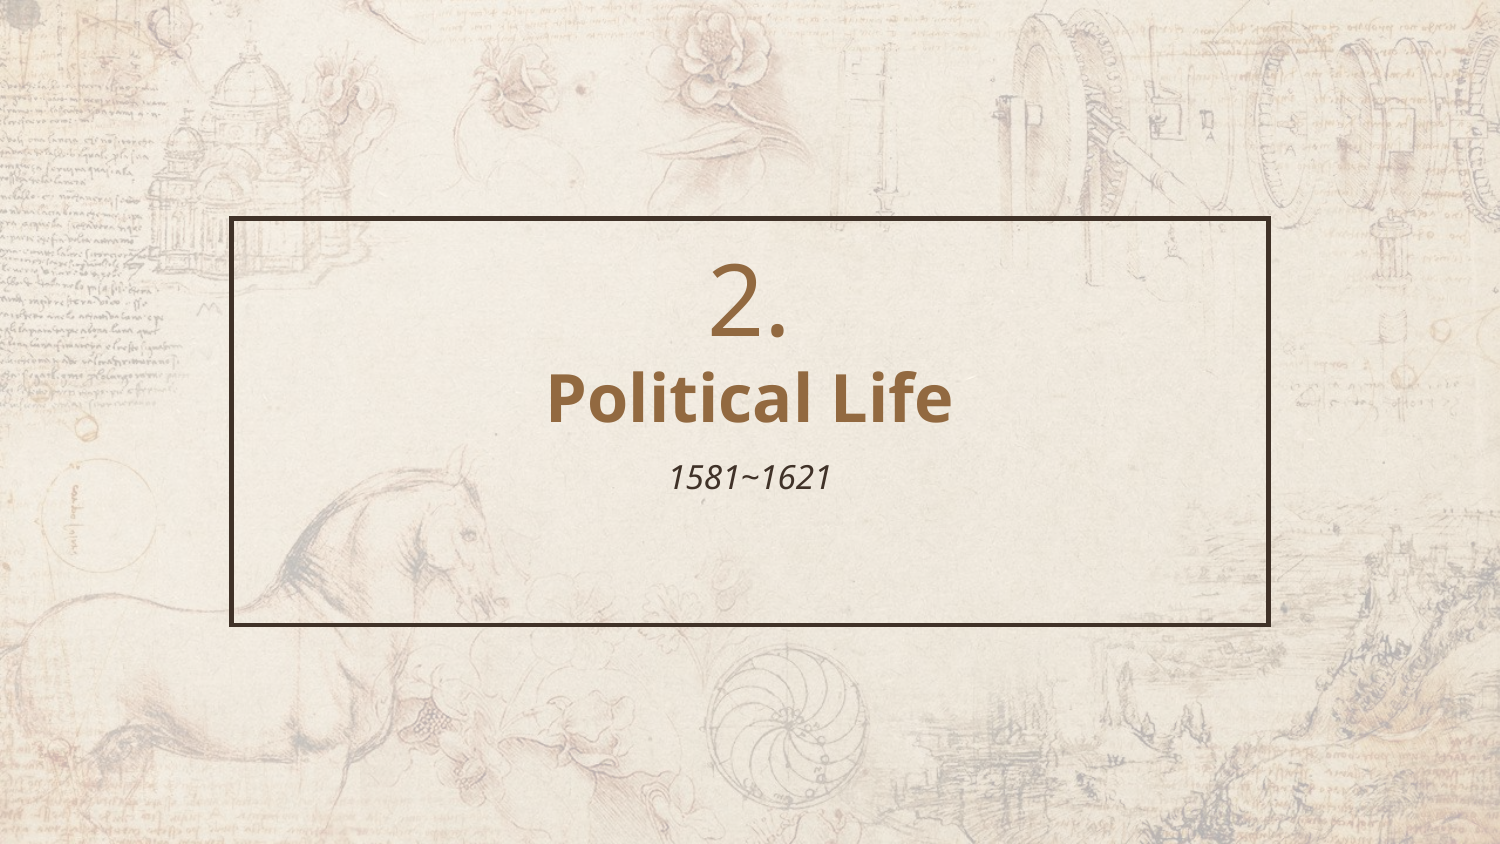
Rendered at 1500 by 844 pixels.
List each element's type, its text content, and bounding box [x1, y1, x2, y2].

subtitle 1581~1621 [478, 440, 1022, 570]
title 2. Political Life [232, 260, 1268, 451]
